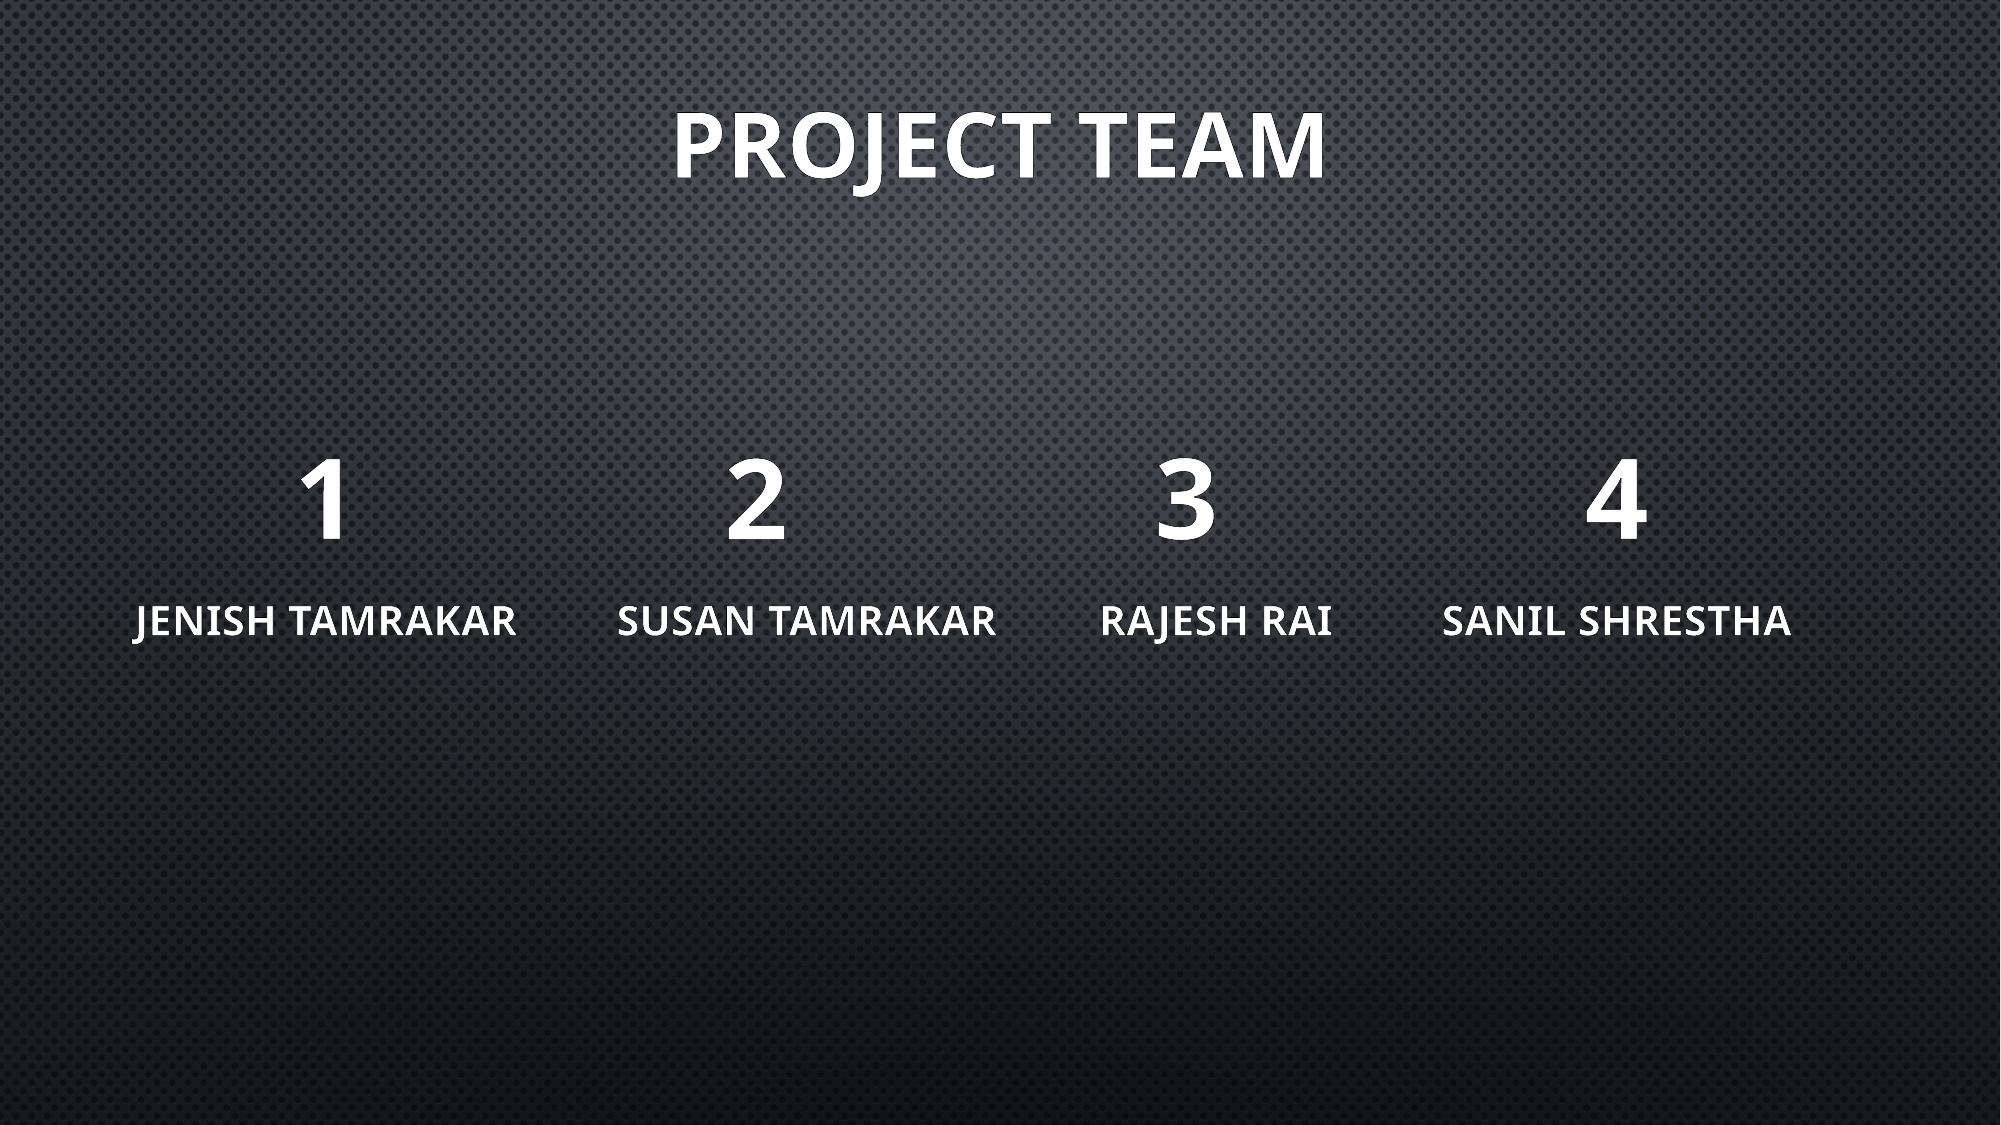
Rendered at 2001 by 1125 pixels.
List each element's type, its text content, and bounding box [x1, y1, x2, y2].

text_box 4 [1569, 419, 1664, 570]
text_box PROJECT TEAM [653, 78, 1347, 204]
text_box SUSAN TAMRAKAR [601, 586, 1012, 652]
text_box SANIL SHRESTHA [1426, 586, 1807, 652]
text_box 2 [708, 419, 804, 570]
text_box JENISH TAMRAKAR [119, 586, 533, 652]
text_box RAJESH RAI [1083, 586, 1348, 652]
text_box 3 [1139, 419, 1234, 570]
text_box 1 [278, 419, 373, 570]
